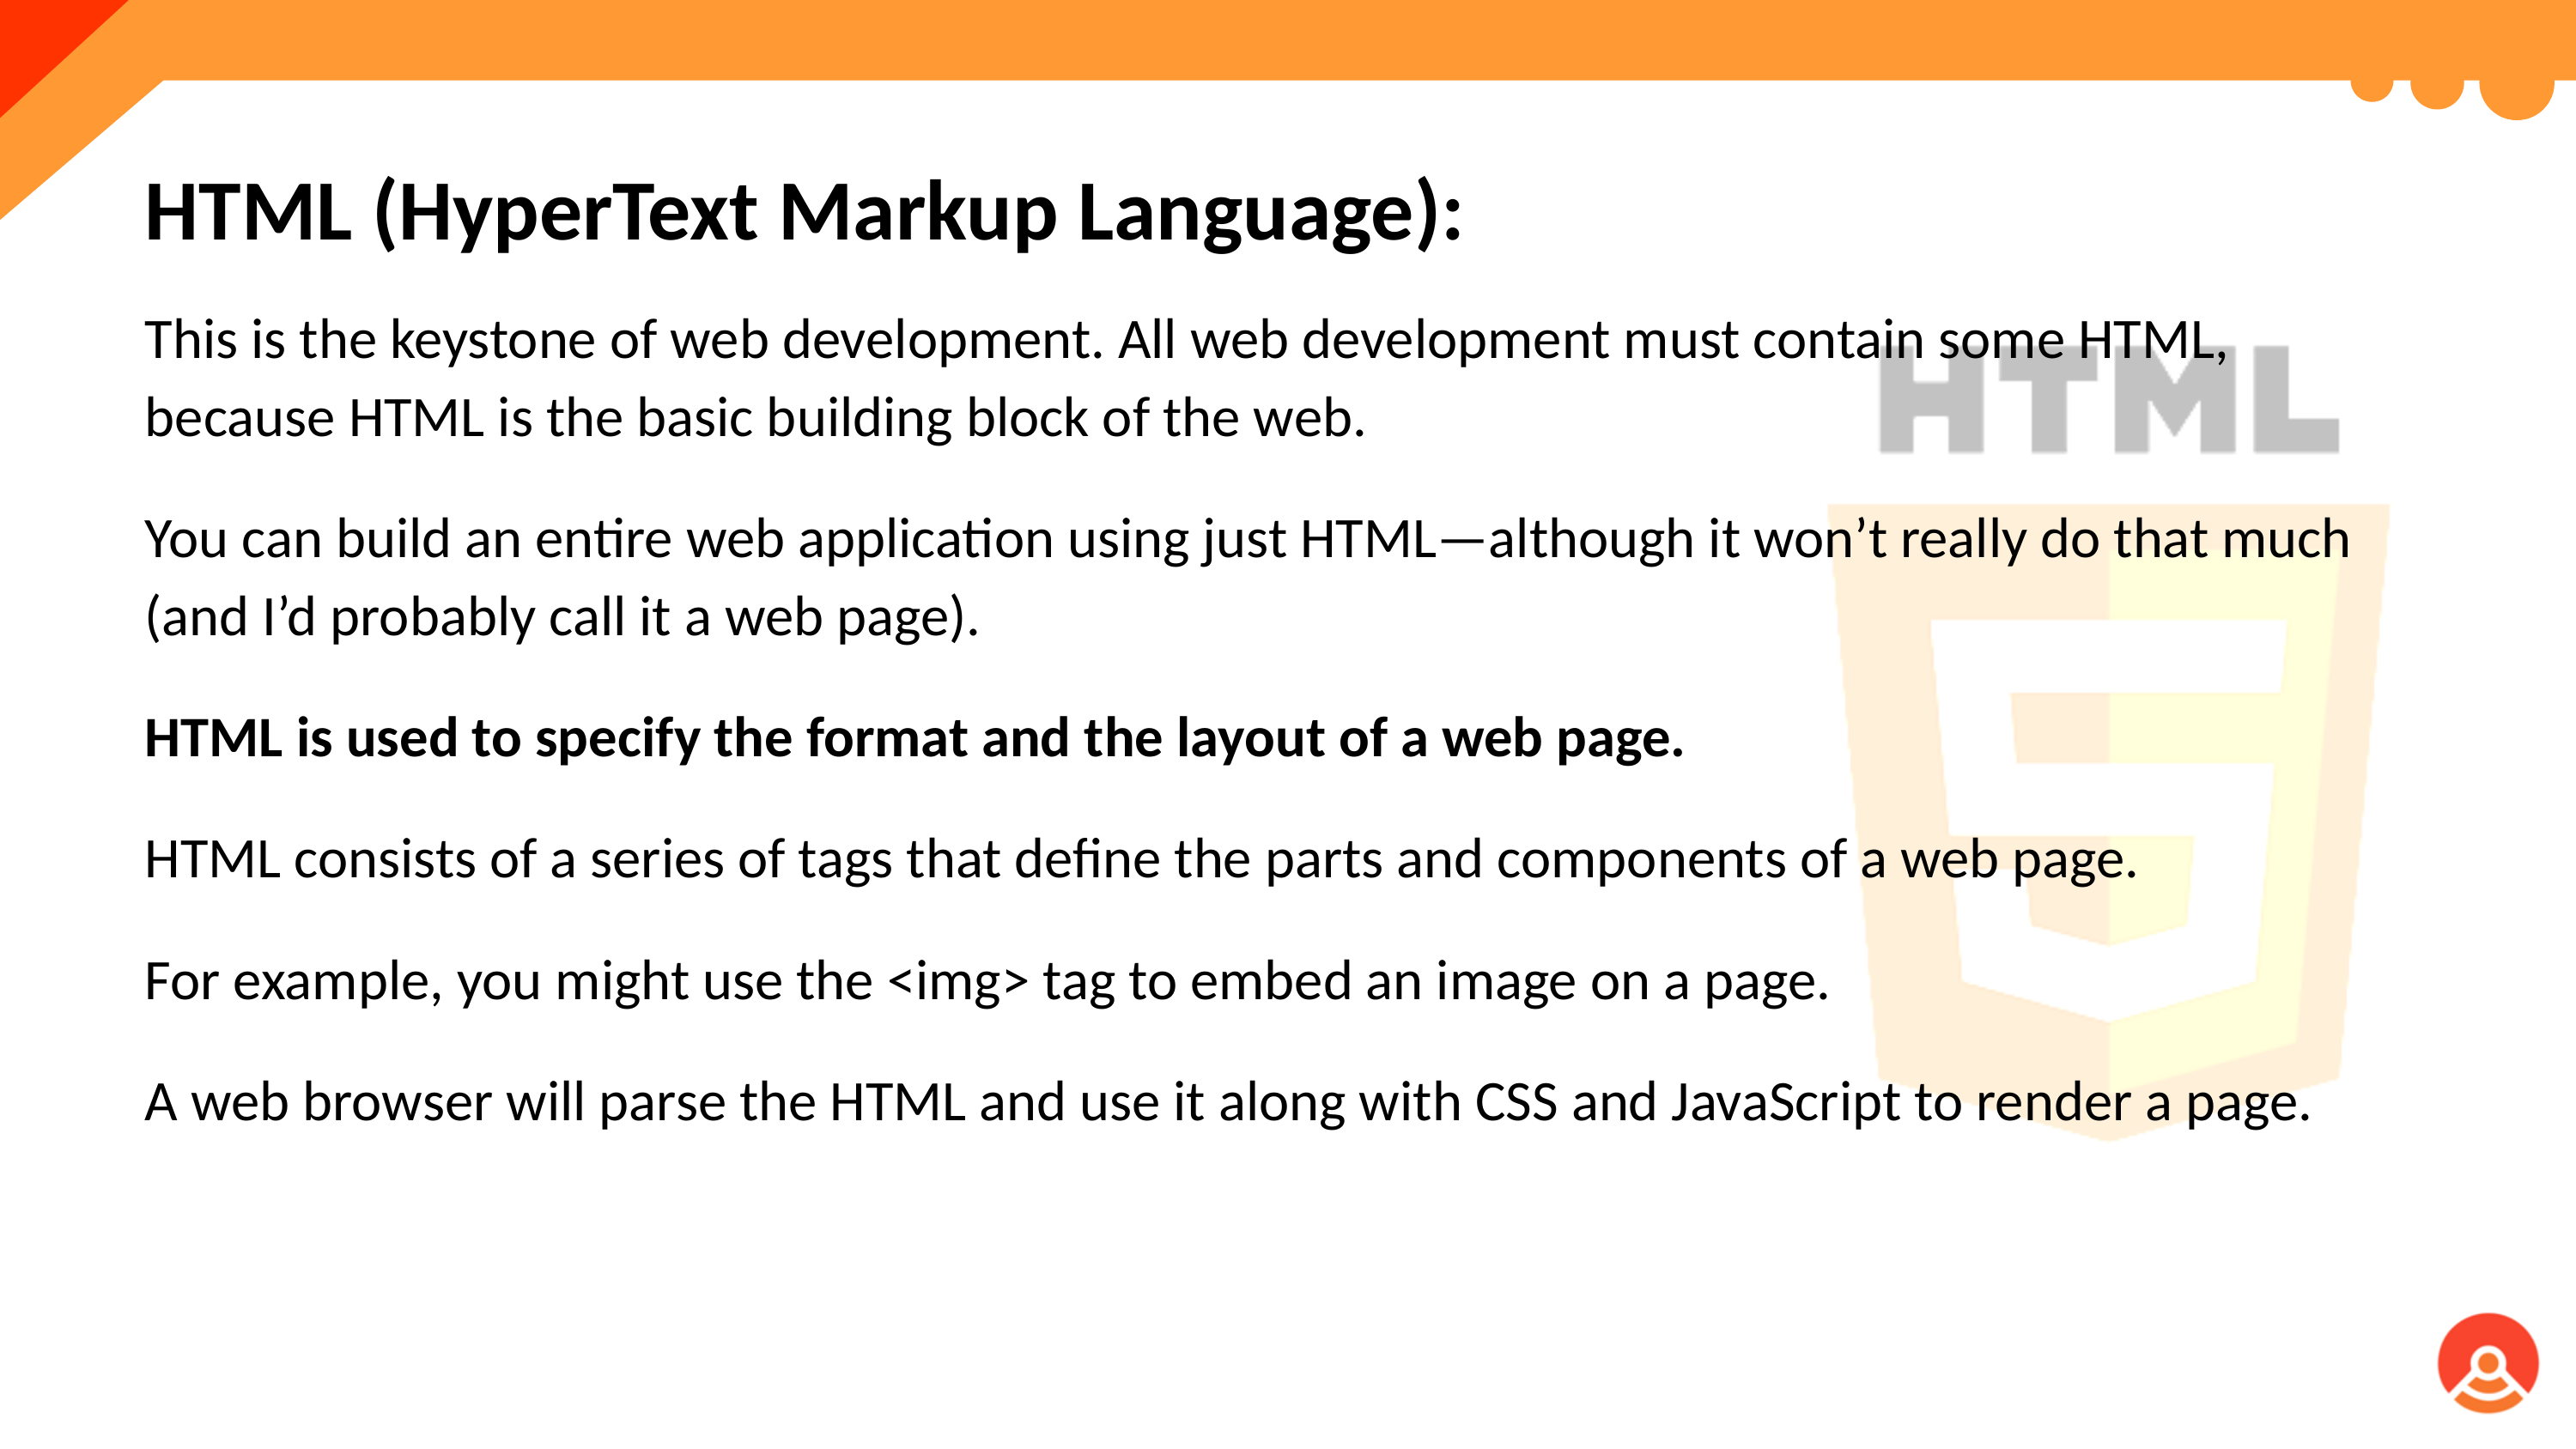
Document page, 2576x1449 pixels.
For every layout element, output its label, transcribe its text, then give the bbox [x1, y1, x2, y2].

title HTML (HyperText Markup Language): [129, 230, 2447, 278]
list This is the keystone of web development. All web development must contain some HTML, because HTML is the basic building block of the web. You can build an entire web application using just HTML—although it won’t really do that much (and I’d probably call it a web page). HTML is used to specify the format and the layout of a web page. HTML consists of a series of tags that define the parts and components of a web page. For example, you might use the <img> tag to embed an image on a page. A web browser will parse the HTML and use it along with CSS and JavaScript to render a page. [129, 283, 2447, 1325]
picture [2436, 1312, 2542, 1416]
picture [1814, 241, 2415, 1228]
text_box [0, 0, 2576, 221]
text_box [2350, 45, 2555, 121]
